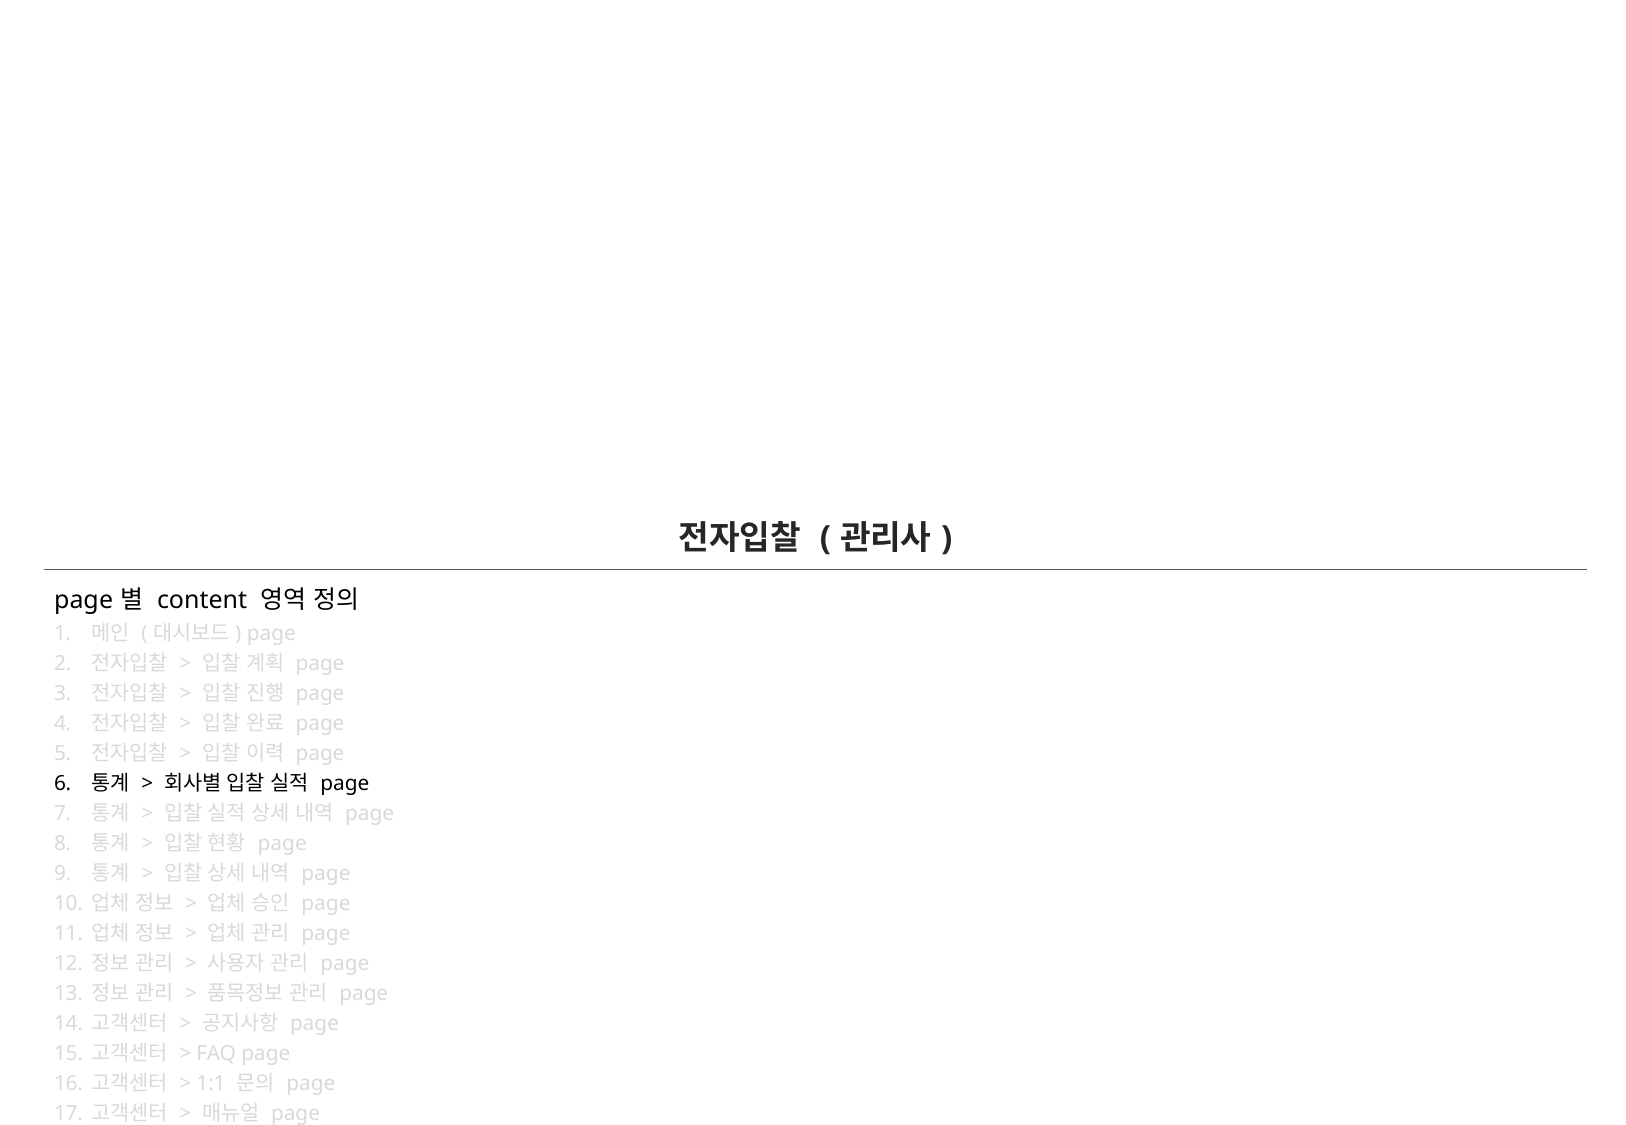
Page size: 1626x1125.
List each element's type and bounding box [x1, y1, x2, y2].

table_cell [44, 570, 1587, 1125]
table_header [44, 500, 1587, 569]
